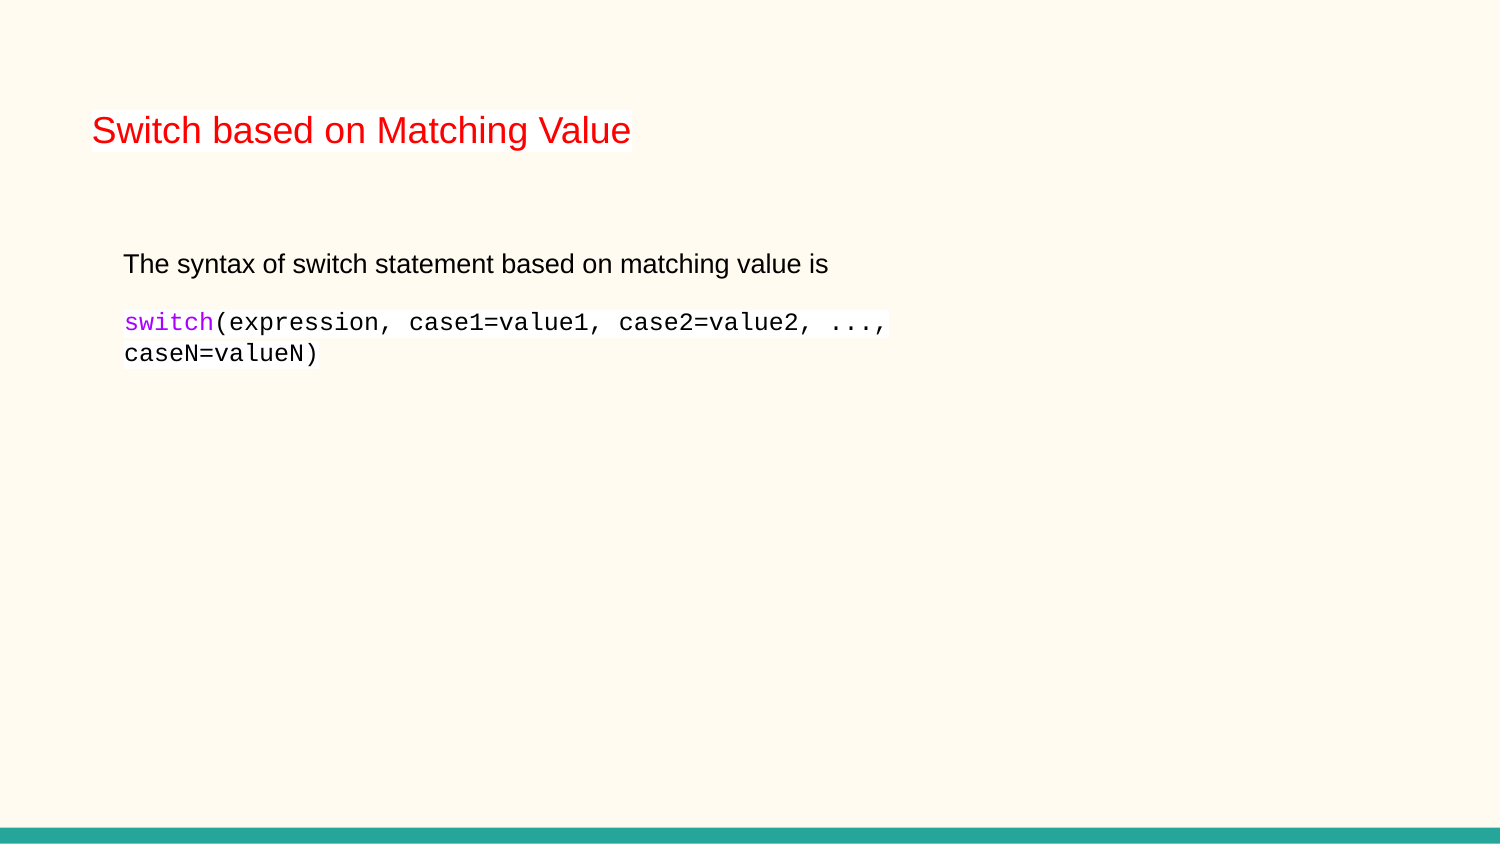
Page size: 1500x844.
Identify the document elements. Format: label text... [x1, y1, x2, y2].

text_box The syntax of switch statement based on matching value is [85, 200, 1016, 308]
table_header switch(expression, case1=value1, case2=value2, ..., caseN=valueN) [63, 292, 1071, 384]
title Switch based on Matching Value [51, 72, 1449, 174]
